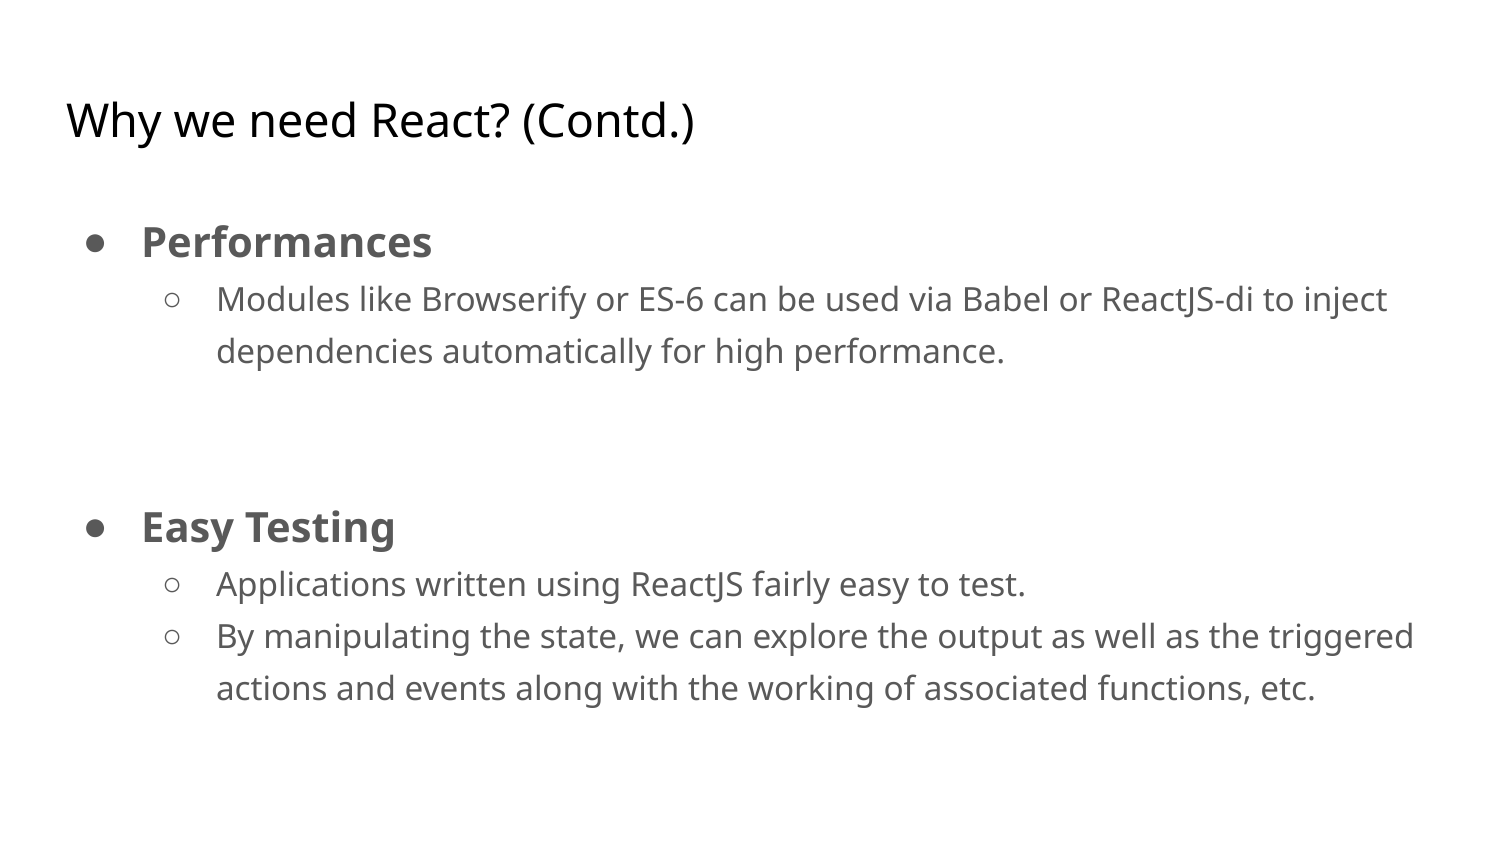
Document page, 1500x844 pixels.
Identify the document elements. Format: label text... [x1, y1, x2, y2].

title Why we need React? (Contd.) [51, 72, 1449, 167]
list Performances Modules like Browserify or ES-6 can be used via Babel or ReactJS-di to inject dependencies automatically for high performance. Easy Testing Applications written using ReactJS fairly easy to test. By manipulating the state, we can explore the output as well as the triggered actions and events along with the working of associated functions, etc. [51, 189, 1449, 750]
